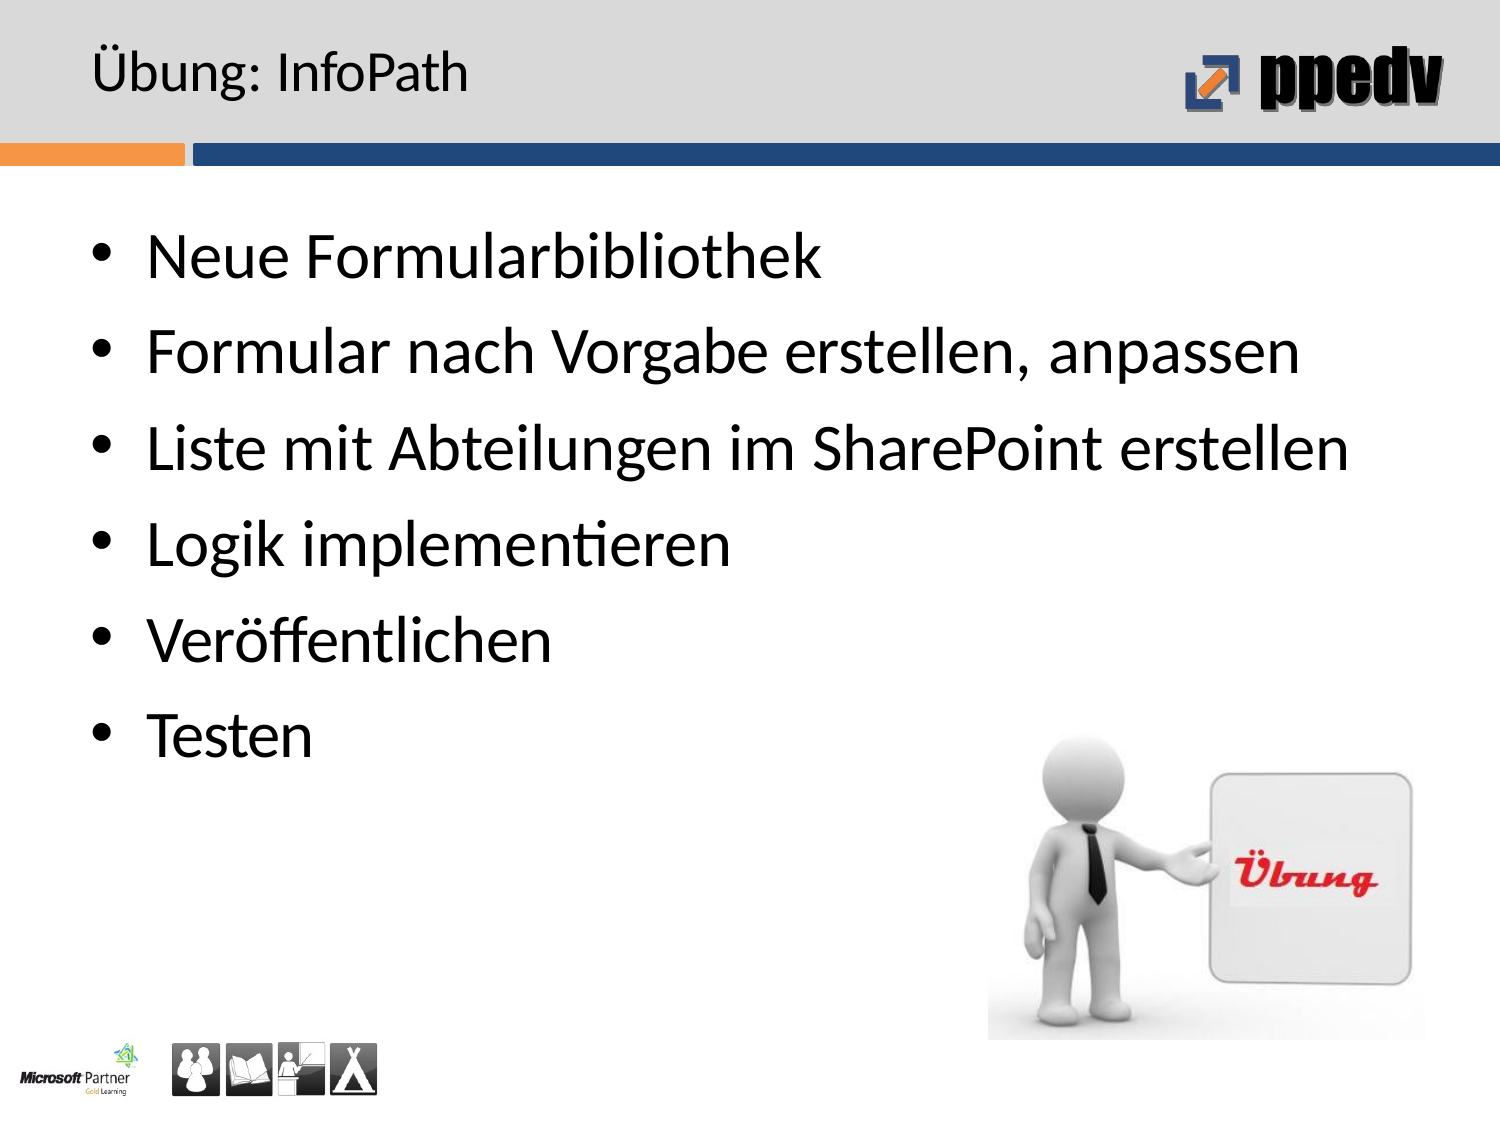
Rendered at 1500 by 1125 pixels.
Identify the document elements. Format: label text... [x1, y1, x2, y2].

title Übung: InfoPath [89, 32, 1411, 221]
text_box [987, 714, 1425, 1040]
picture [1411, 40, 1465, 123]
picture [5, 1023, 396, 1118]
text_box Neue Formularbibliothek Formular nach Vorgabe erstellen, anpassen Liste mit Abteilungen im SharePoint erstellen Logik implementieren Veröffentlichen Testen [87, 211, 1364, 772]
